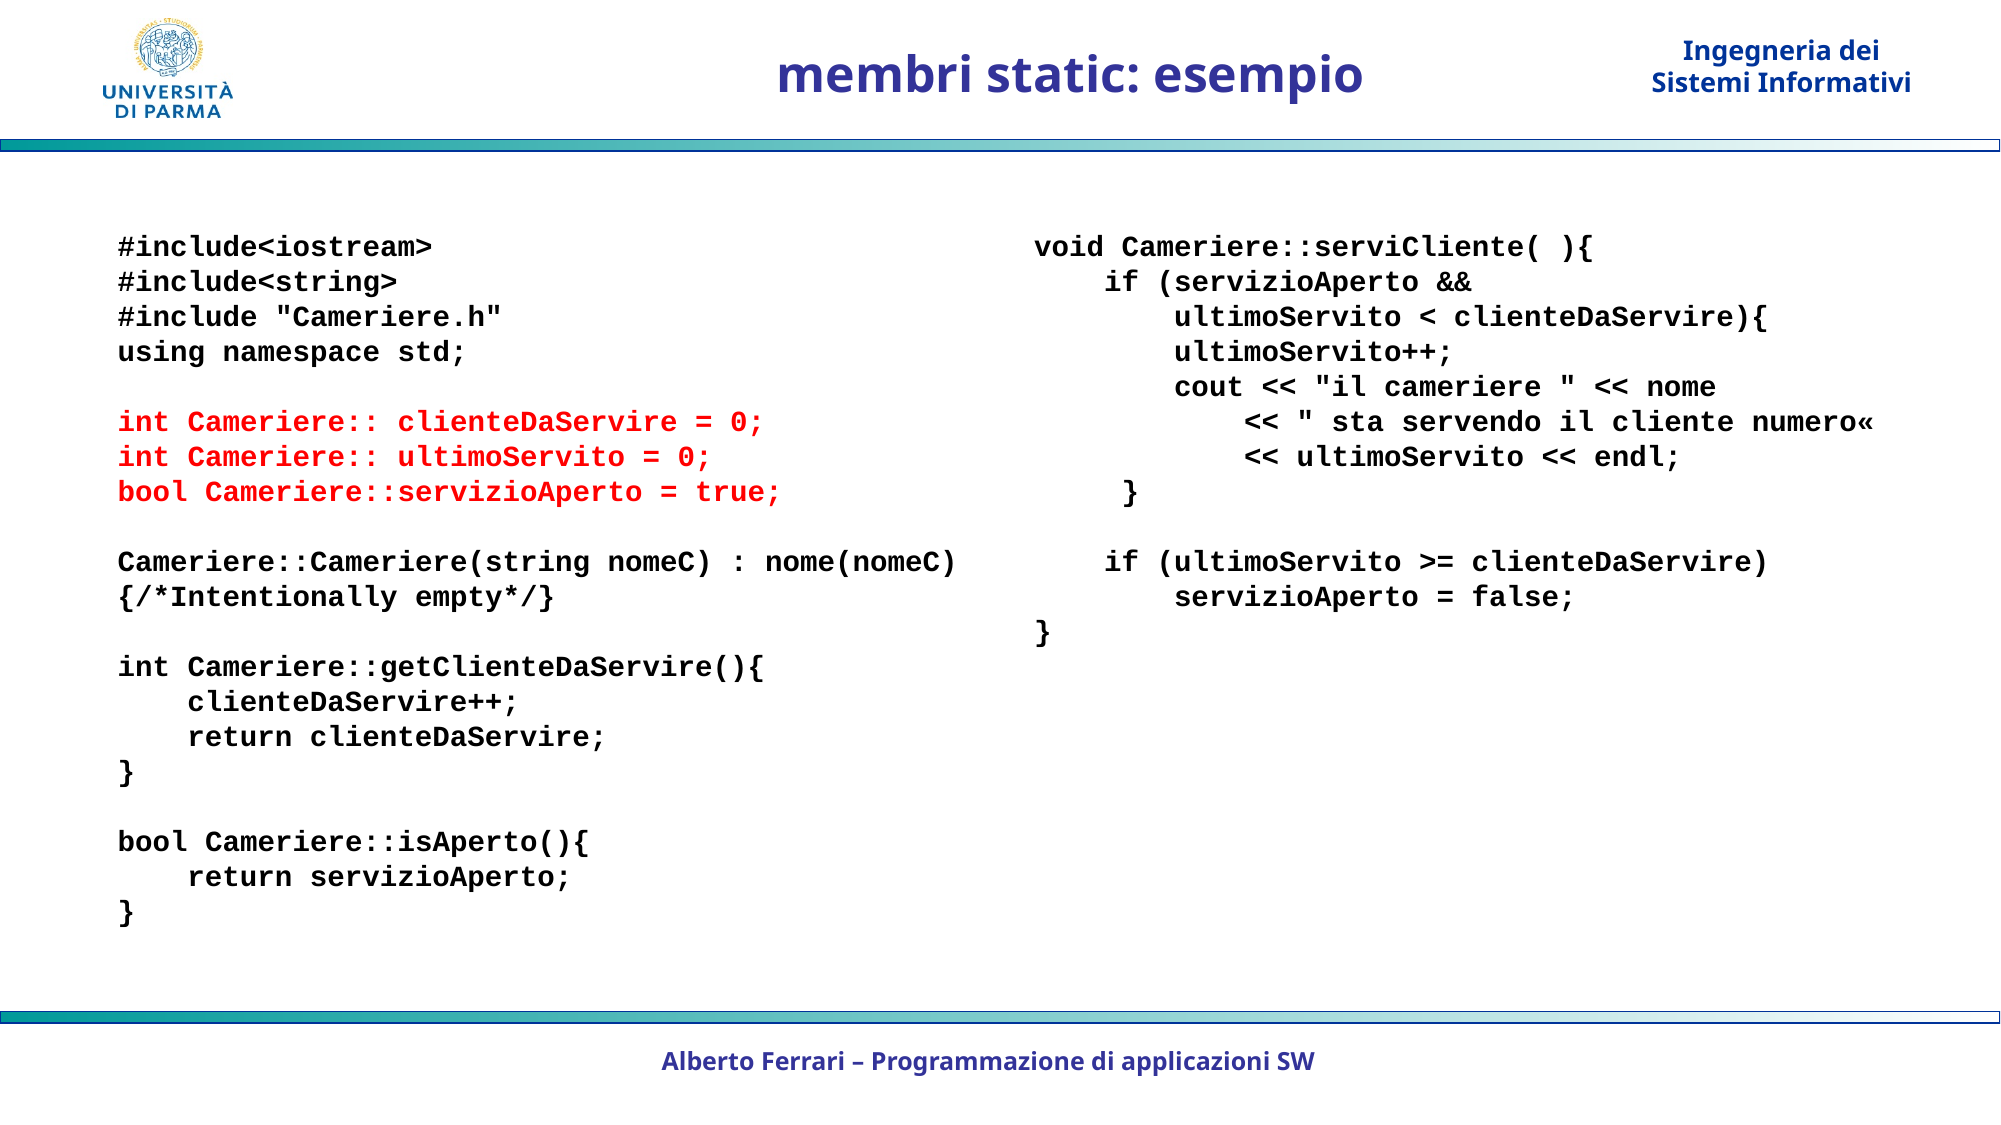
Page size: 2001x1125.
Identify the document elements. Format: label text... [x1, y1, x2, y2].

list void Cameriere::serviCliente( ){ if (servizioAperto && ultimoServito < clienteDaServire){ ultimoServito++; cout << "il cameriere " << nome << " sta servendo il cliente numero« << ultimoServito << endl; } if (ultimoServito >= clienteDaServire) servizioAperto = false; } [1019, 220, 1903, 963]
title membri static: esempio [559, 19, 1583, 126]
list #include<iostream> #include<string> #include "Cameriere.h" using namespace std; int Cameriere:: clienteDaServire = 0; int Cameriere:: ultimoServito = 0; bool Cameriere::servizioAperto = true; Cameriere::Cameriere(string nomeC) : nome(nomeC) {/*Intentionally empty*/} int Cameriere::getClienteDaServire(){ clienteDaServire++; return clienteDaServire; } bool Cameriere::isAperto(){ return servizioAperto; } [102, 220, 986, 963]
picture [103, 18, 233, 118]
footer Alberto Ferrari – Programmazione di applicazioni SW [366, 1037, 1611, 1092]
